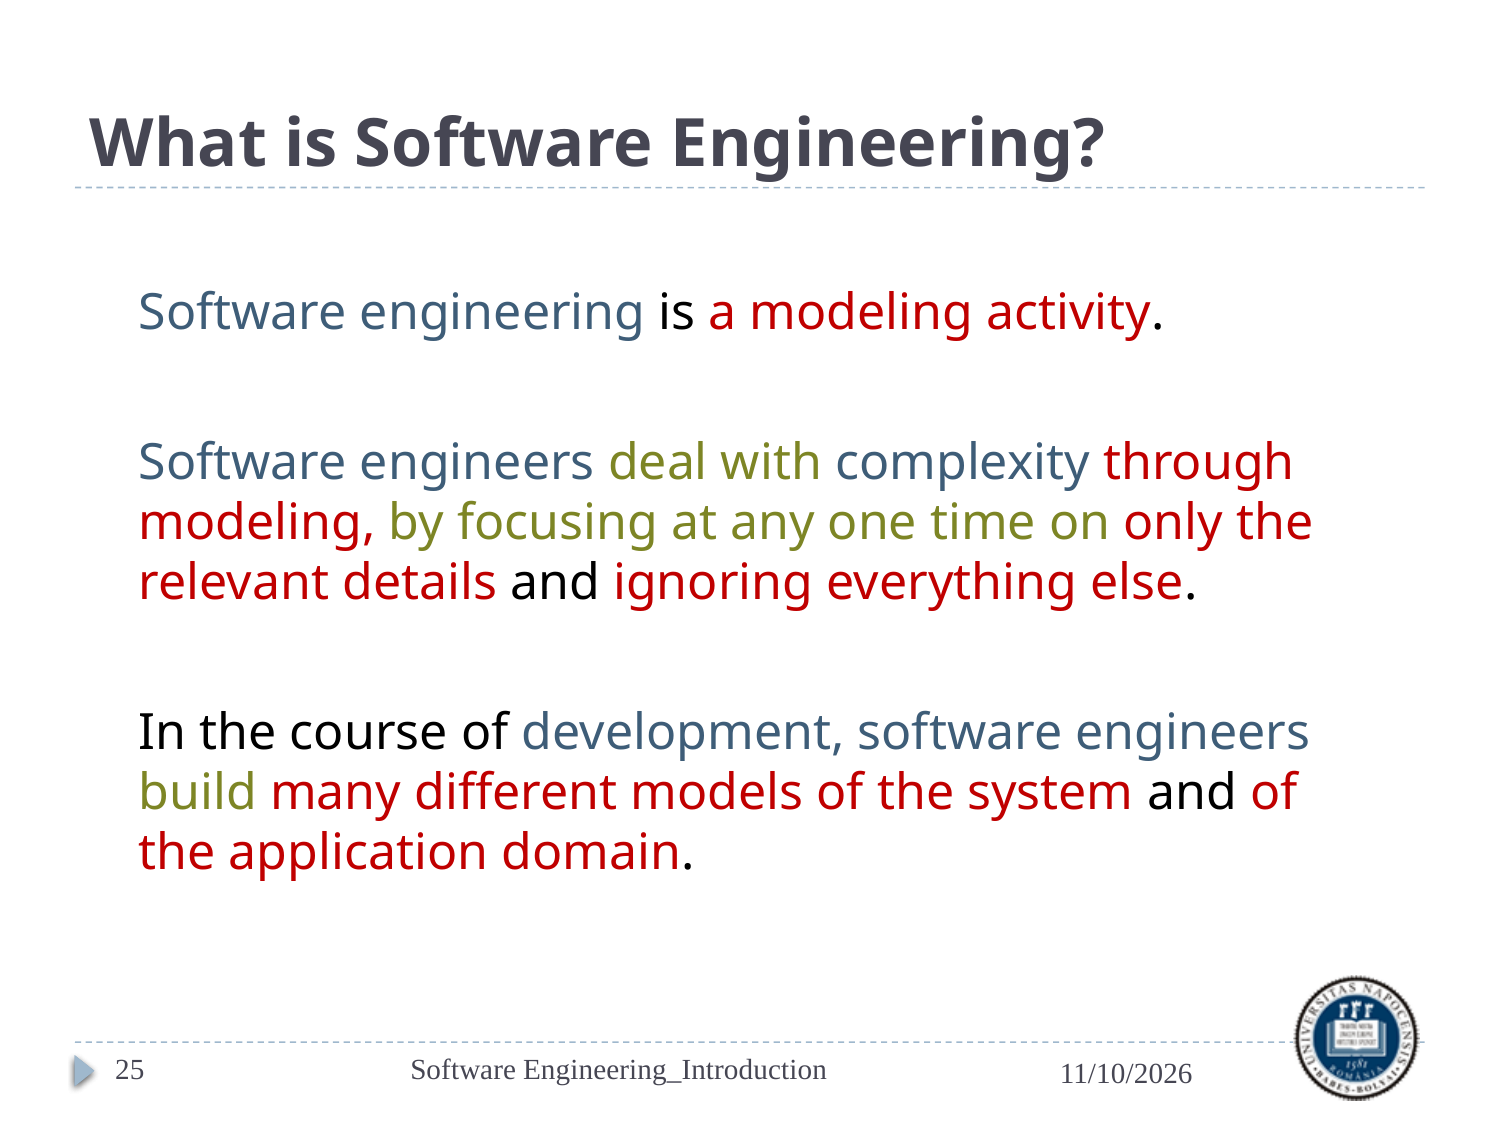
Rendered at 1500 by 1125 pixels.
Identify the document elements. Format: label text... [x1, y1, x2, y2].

picture [1293, 975, 1420, 1046]
text_box Software engineering is a modeling activity. Software engineers deal with complexity through modeling, by focusing at any one time on only the relevant details and ignoring everything else. In the course of development, software engineers build many different models of the system and of the application domain. [123, 241, 1365, 887]
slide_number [1045, 1046, 1421, 1107]
title What is Software Engineering? [75, 37, 1425, 188]
footer Software Engineering_Introduction [395, 1042, 1051, 1103]
slide_number 25 [100, 1042, 313, 1103]
